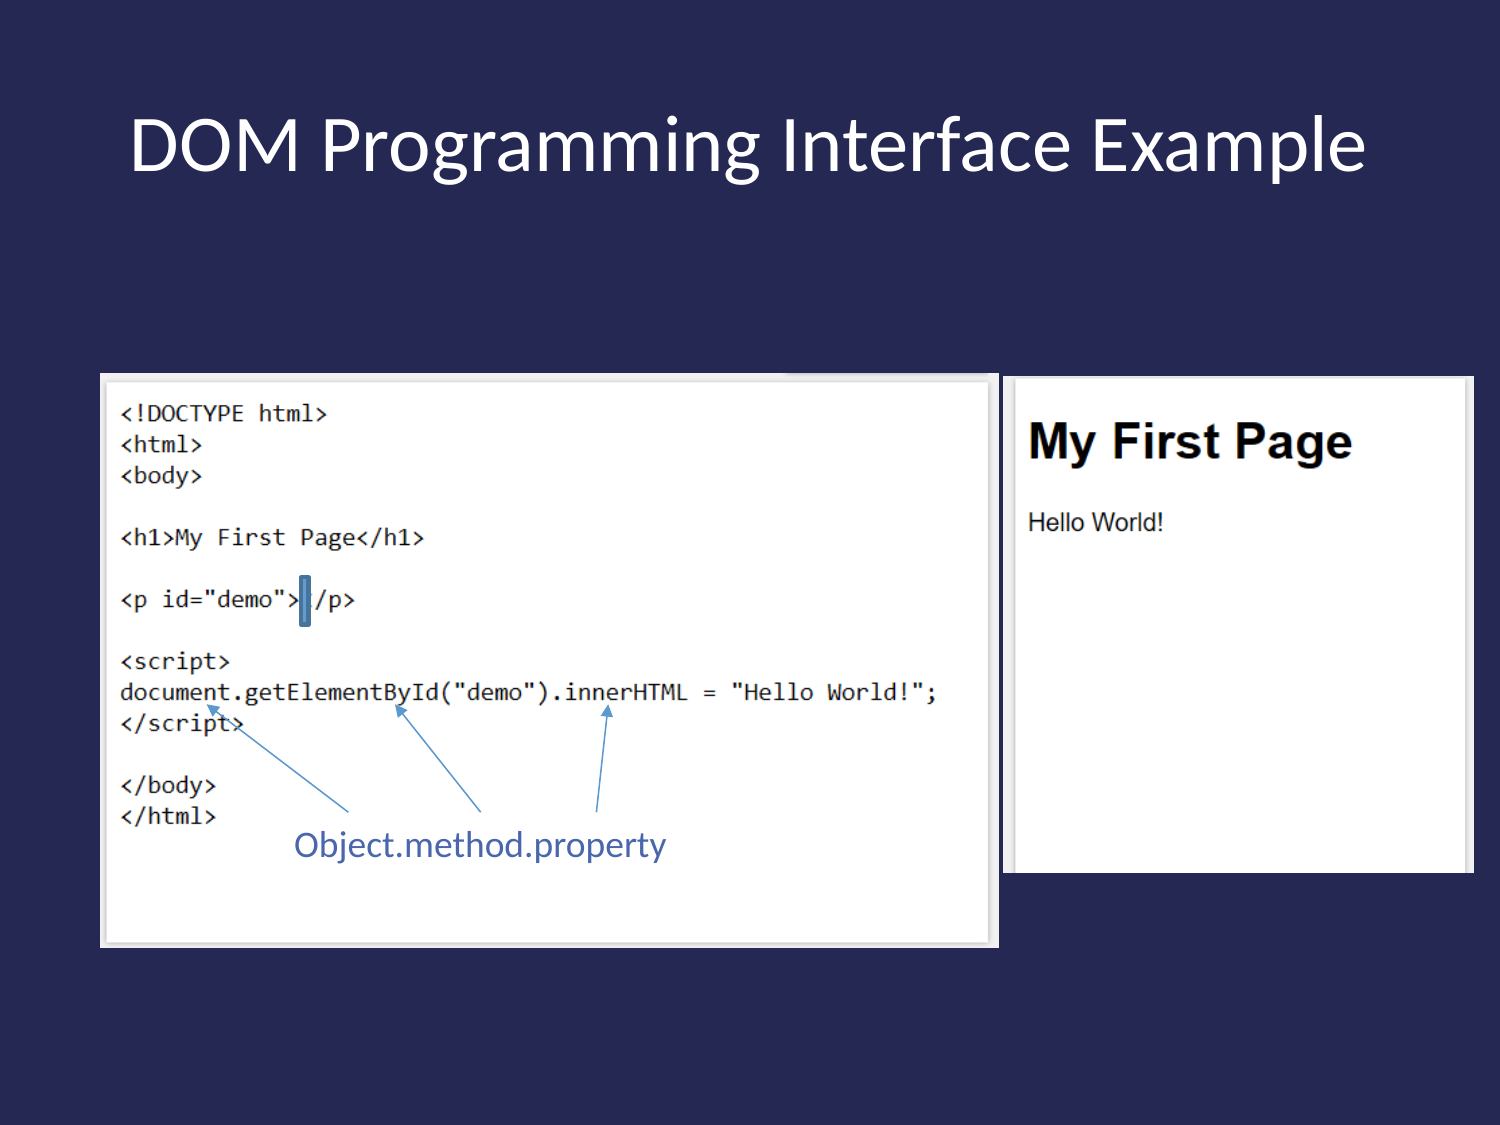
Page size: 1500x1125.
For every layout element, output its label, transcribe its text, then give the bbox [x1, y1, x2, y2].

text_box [206, 703, 349, 813]
title DOM Programming Interface Example [75, 45, 1425, 233]
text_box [596, 703, 609, 813]
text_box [394, 703, 481, 813]
picture [1003, 376, 1474, 873]
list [100, 373, 999, 948]
